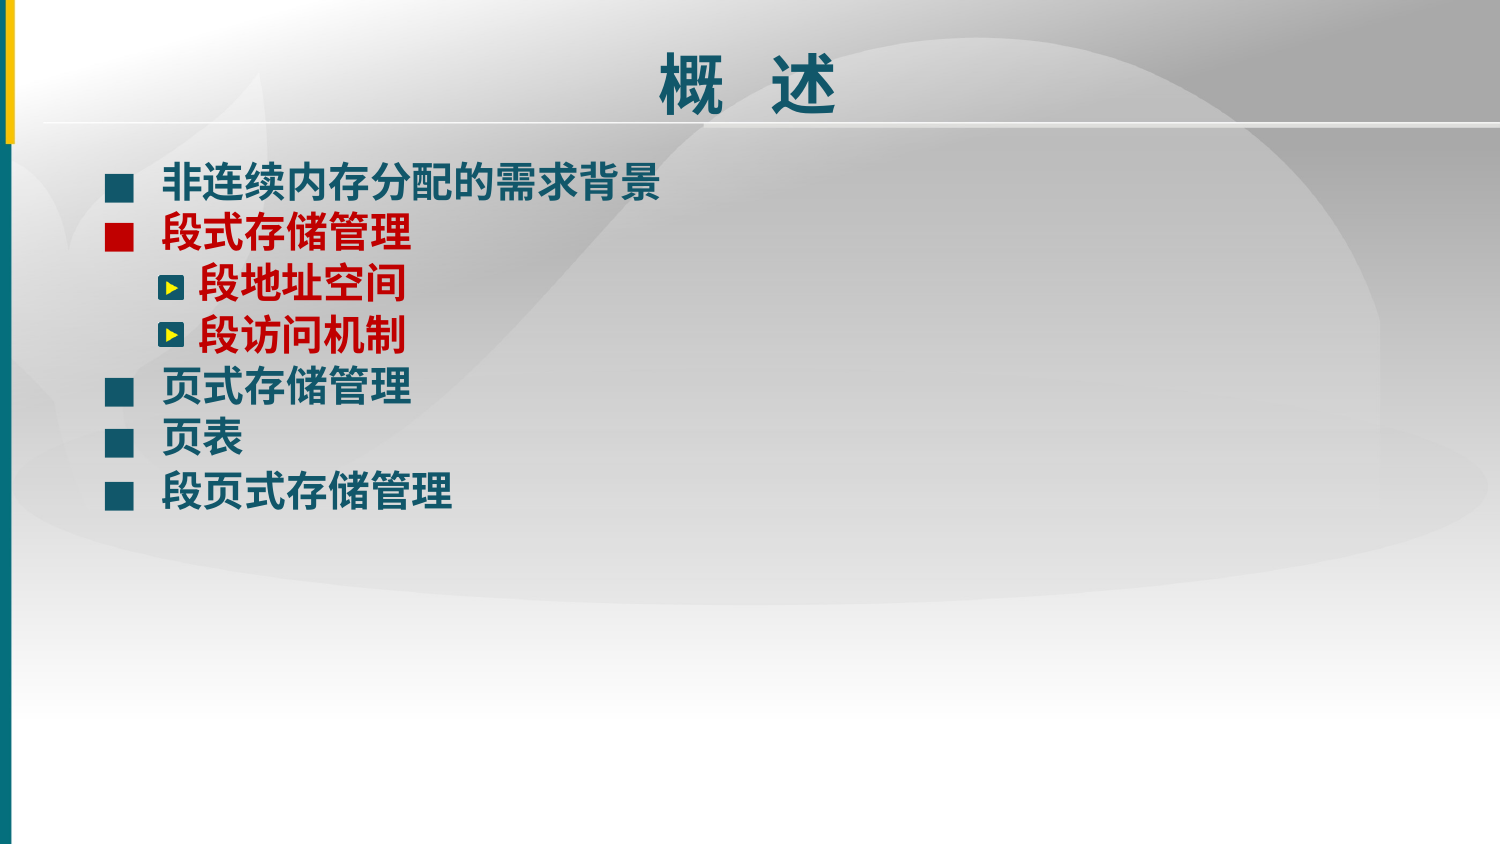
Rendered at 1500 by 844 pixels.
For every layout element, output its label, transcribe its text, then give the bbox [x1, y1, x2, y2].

text_box ■ [86, 153, 153, 202]
text_box ■ [86, 408, 153, 461]
text_box ■ [86, 202, 153, 262]
text_box 页表 [146, 407, 1495, 460]
text_box 段页式存储管理 [146, 460, 1495, 524]
text_box 段访问机制 [183, 304, 1366, 356]
text_box 非连续内存分配的需求背景 [146, 152, 1495, 201]
text_box ■ [86, 461, 153, 522]
text_box 段地址空间 [183, 252, 1366, 304]
text_box 页式存储管理 [146, 356, 1495, 407]
picture [0, 0, 1500, 844]
text_box ■ [86, 357, 153, 408]
text_box 概 述 [643, 35, 951, 130]
text_box 段式存储管理 [146, 201, 1495, 264]
